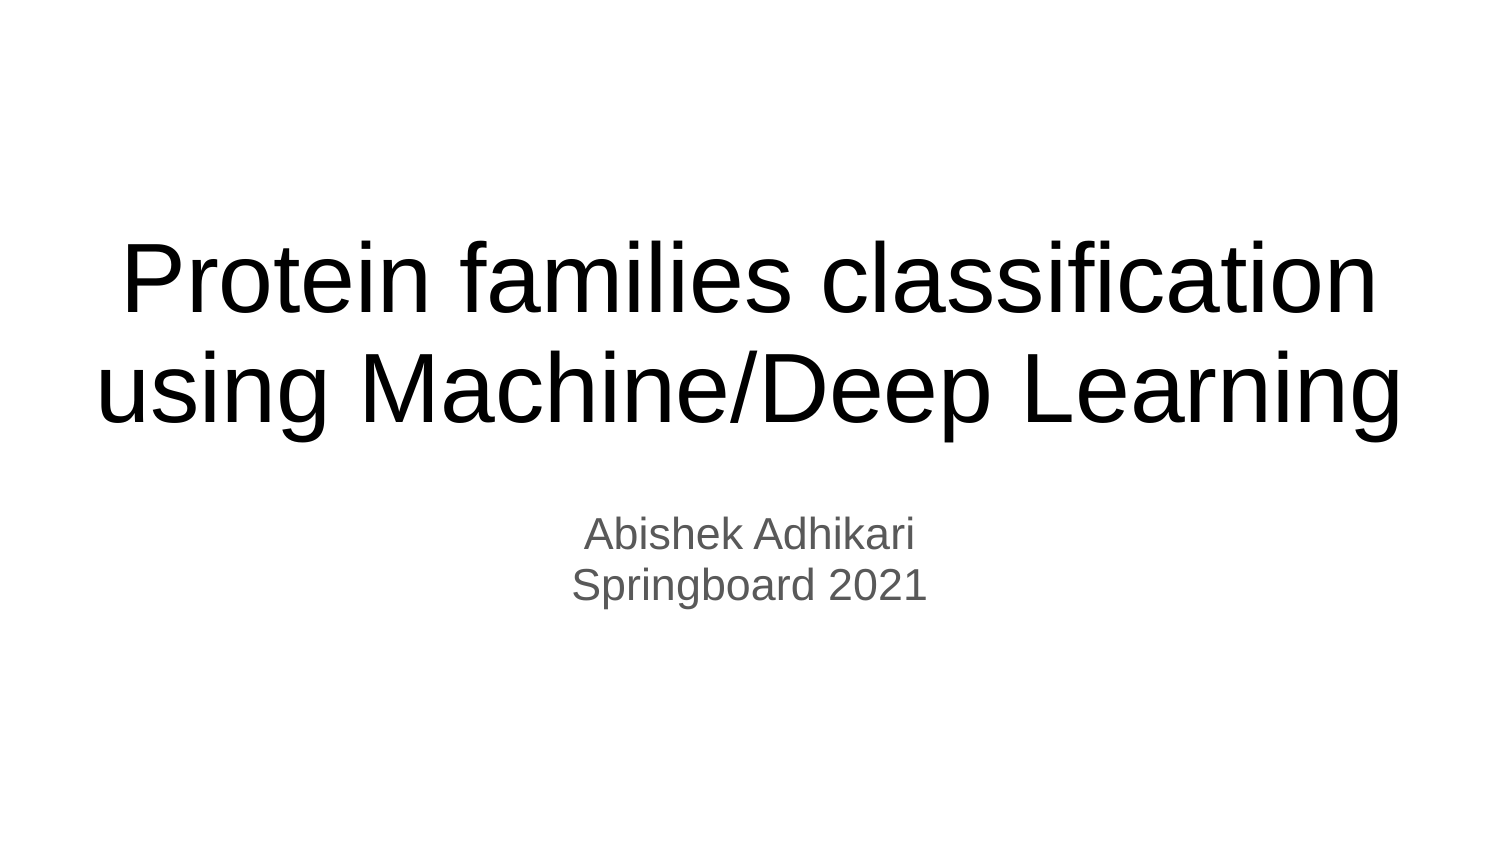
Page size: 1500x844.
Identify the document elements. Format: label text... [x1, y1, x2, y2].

subtitle Abishek Adhikari Springboard 2021 [51, 494, 1449, 625]
title Protein families classification using Machine/Deep Learning [51, 122, 1449, 459]
